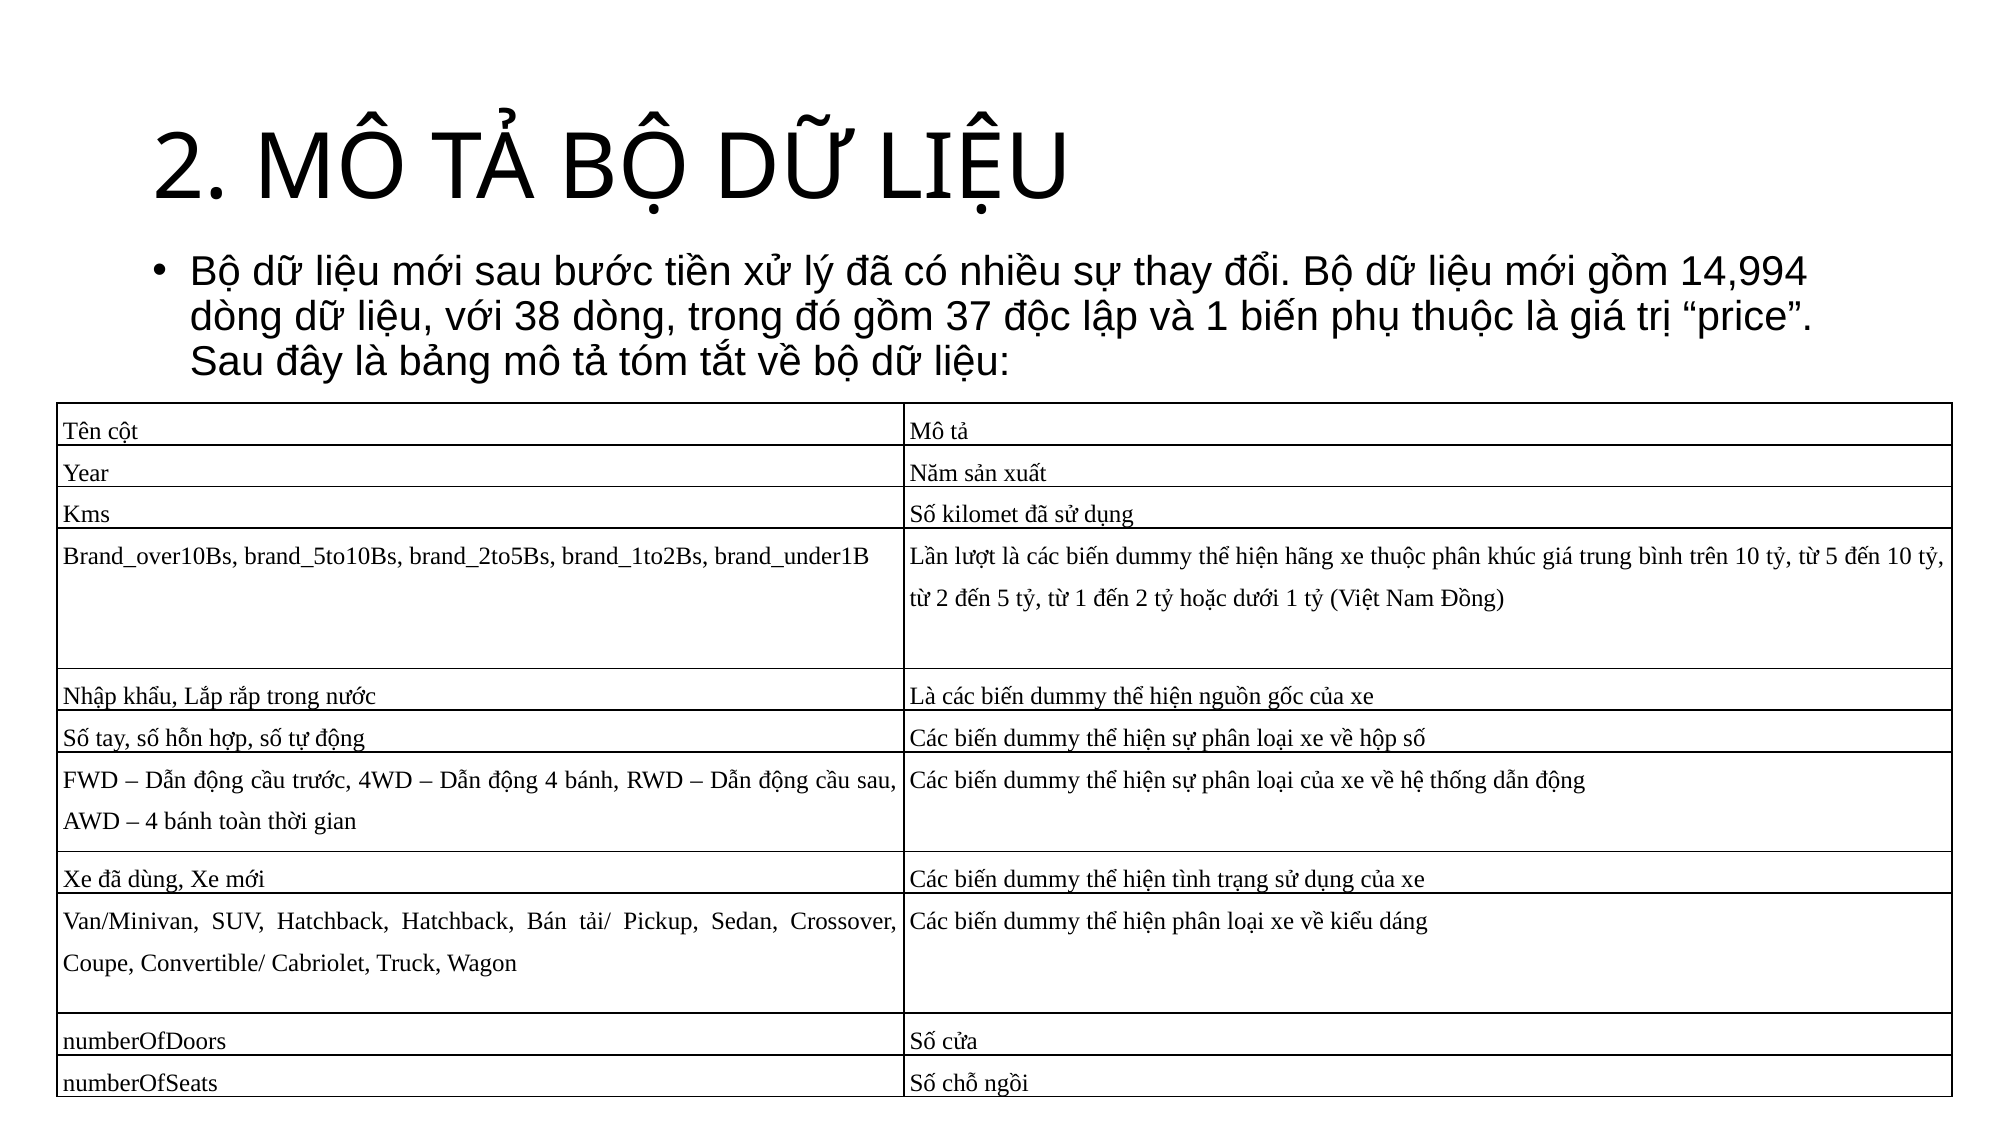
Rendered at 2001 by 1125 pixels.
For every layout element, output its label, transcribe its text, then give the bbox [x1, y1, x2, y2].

table_cell Các biến dummy thể hiện sự phân loại xe về hộp số [905, 711, 1951, 751]
table_cell Year [58, 446, 903, 486]
table_cell Các biến dummy thể hiện sự phân loại của xe về hệ thống dẫn động [905, 753, 1951, 851]
table_cell Các biến dummy thể hiện tình trạng sử dụng của xe [905, 852, 1951, 892]
table_cell Số kilomet đã sử dụng [905, 487, 1951, 527]
table_cell Là các biến dummy thể hiện nguồn gốc của xe [905, 669, 1951, 709]
table_cell Năm sản xuất [905, 446, 1951, 486]
table_cell Kms [58, 487, 903, 527]
table_cell Số cửa [905, 1014, 1951, 1054]
table_cell Lần lượt là các biến dummy thể hiện hãng xe thuộc phân khúc giá trung bình trên 10 tỷ, từ 5 đến 10 tỷ, từ 2 đến 5 tỷ, từ 1 đến 2 tỷ hoặc dưới 1 tỷ (Việt Nam Đồng) [905, 529, 1951, 668]
table_cell Số chỗ ngồi [905, 1056, 1951, 1096]
title 2. MÔ TẢ BỘ DỮ LIỆU [137, 59, 1863, 242]
table_cell numberOfSeats [58, 1056, 903, 1096]
table_cell Số tay, số hỗn hợp, số tự động [58, 711, 903, 751]
table_header Mô tả [905, 404, 1951, 444]
table_cell Brand_over10Bs, brand_5to10Bs, brand_2to5Bs, brand_1to2Bs, brand_under1B [58, 529, 903, 668]
table_cell Nhập khẩu, Lắp rắp trong nước [58, 669, 903, 709]
table_cell numberOfDoors [58, 1014, 903, 1054]
table_header Tên cột [58, 404, 903, 444]
table_cell Van/Minivan, SUV, Hatchback, Hatchback, Bán tải/ Pickup, Sedan, Crossover, Coupe, Convertible/ Cabriolet, Truck, Wagon [58, 894, 903, 1012]
table_cell Các biến dummy thể hiện phân loại xe về kiểu dáng [905, 894, 1951, 1012]
table_cell FWD – Dẫn động cầu trước, 4WD – Dẫn động 4 bánh, RWD – Dẫn động cầu sau, AWD – 4 bánh toàn thời gian [58, 753, 903, 851]
list Bộ dữ liệu mới sau bước tiền xử lý đã có nhiều sự thay đổi. Bộ dữ liệu mới gồm 14,994 dòng dữ liệu, với 38 dòng, trong đó gồm 37 độc lập và 1 biến phụ thuộc là giá trị “price”. Sau đây là bảng mô tả tóm tắt về bộ dữ liệu: [137, 242, 1911, 402]
table_cell Xe đã dùng, Xe mới [58, 852, 903, 892]
